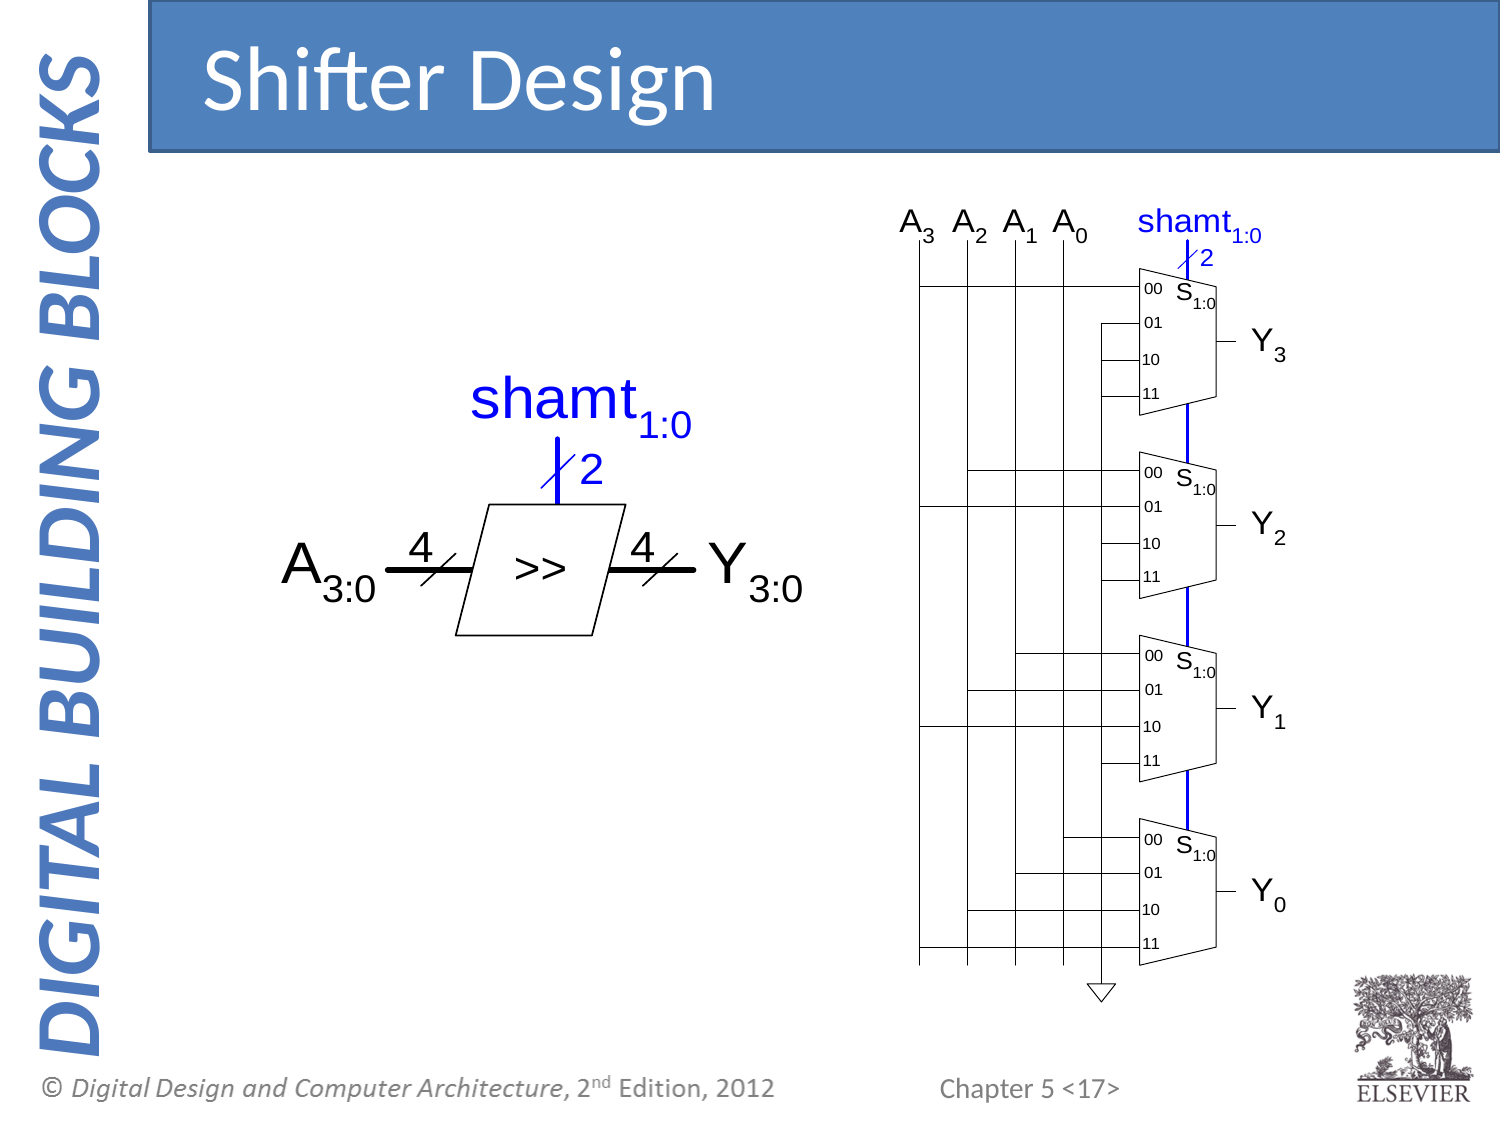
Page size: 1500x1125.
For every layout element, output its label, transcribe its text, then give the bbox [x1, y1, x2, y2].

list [237, 349, 863, 645]
text_box [87, 174, 1413, 1025]
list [874, 193, 1329, 1007]
picture [0, 0, 1500, 1125]
text_box Shifter Design [187, 11, 1488, 136]
